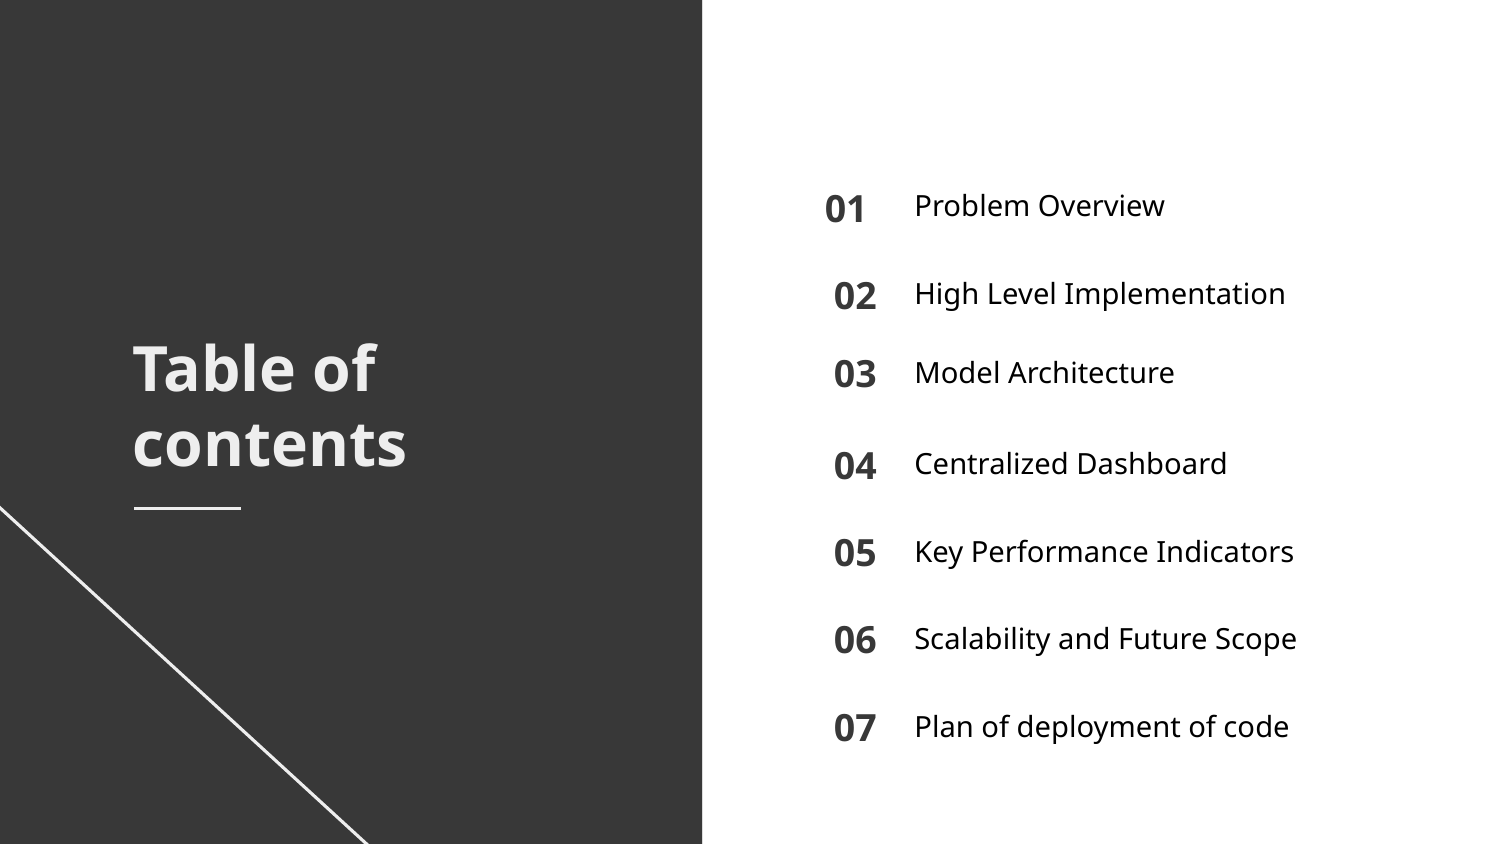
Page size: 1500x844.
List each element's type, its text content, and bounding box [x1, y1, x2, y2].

text_box Problem Overview [899, 172, 1444, 238]
title 06 [779, 614, 892, 663]
text_box Scalability and Future Scope [899, 605, 1444, 671]
title Table of contents [116, 360, 678, 448]
text_box Key Performance Indicators [899, 518, 1444, 584]
text_box Centralized Dashboard [899, 430, 1444, 496]
title 04 [779, 440, 892, 489]
text_box High Level Implementation [899, 260, 1444, 326]
text_box Plan of deployment of code [899, 693, 1444, 759]
title 07 [779, 702, 892, 750]
text_box Model Architecture [899, 339, 1444, 405]
title 02 [779, 261, 892, 328]
title 03 [779, 348, 892, 397]
title 01 [770, 183, 883, 231]
title 05 [779, 527, 892, 575]
